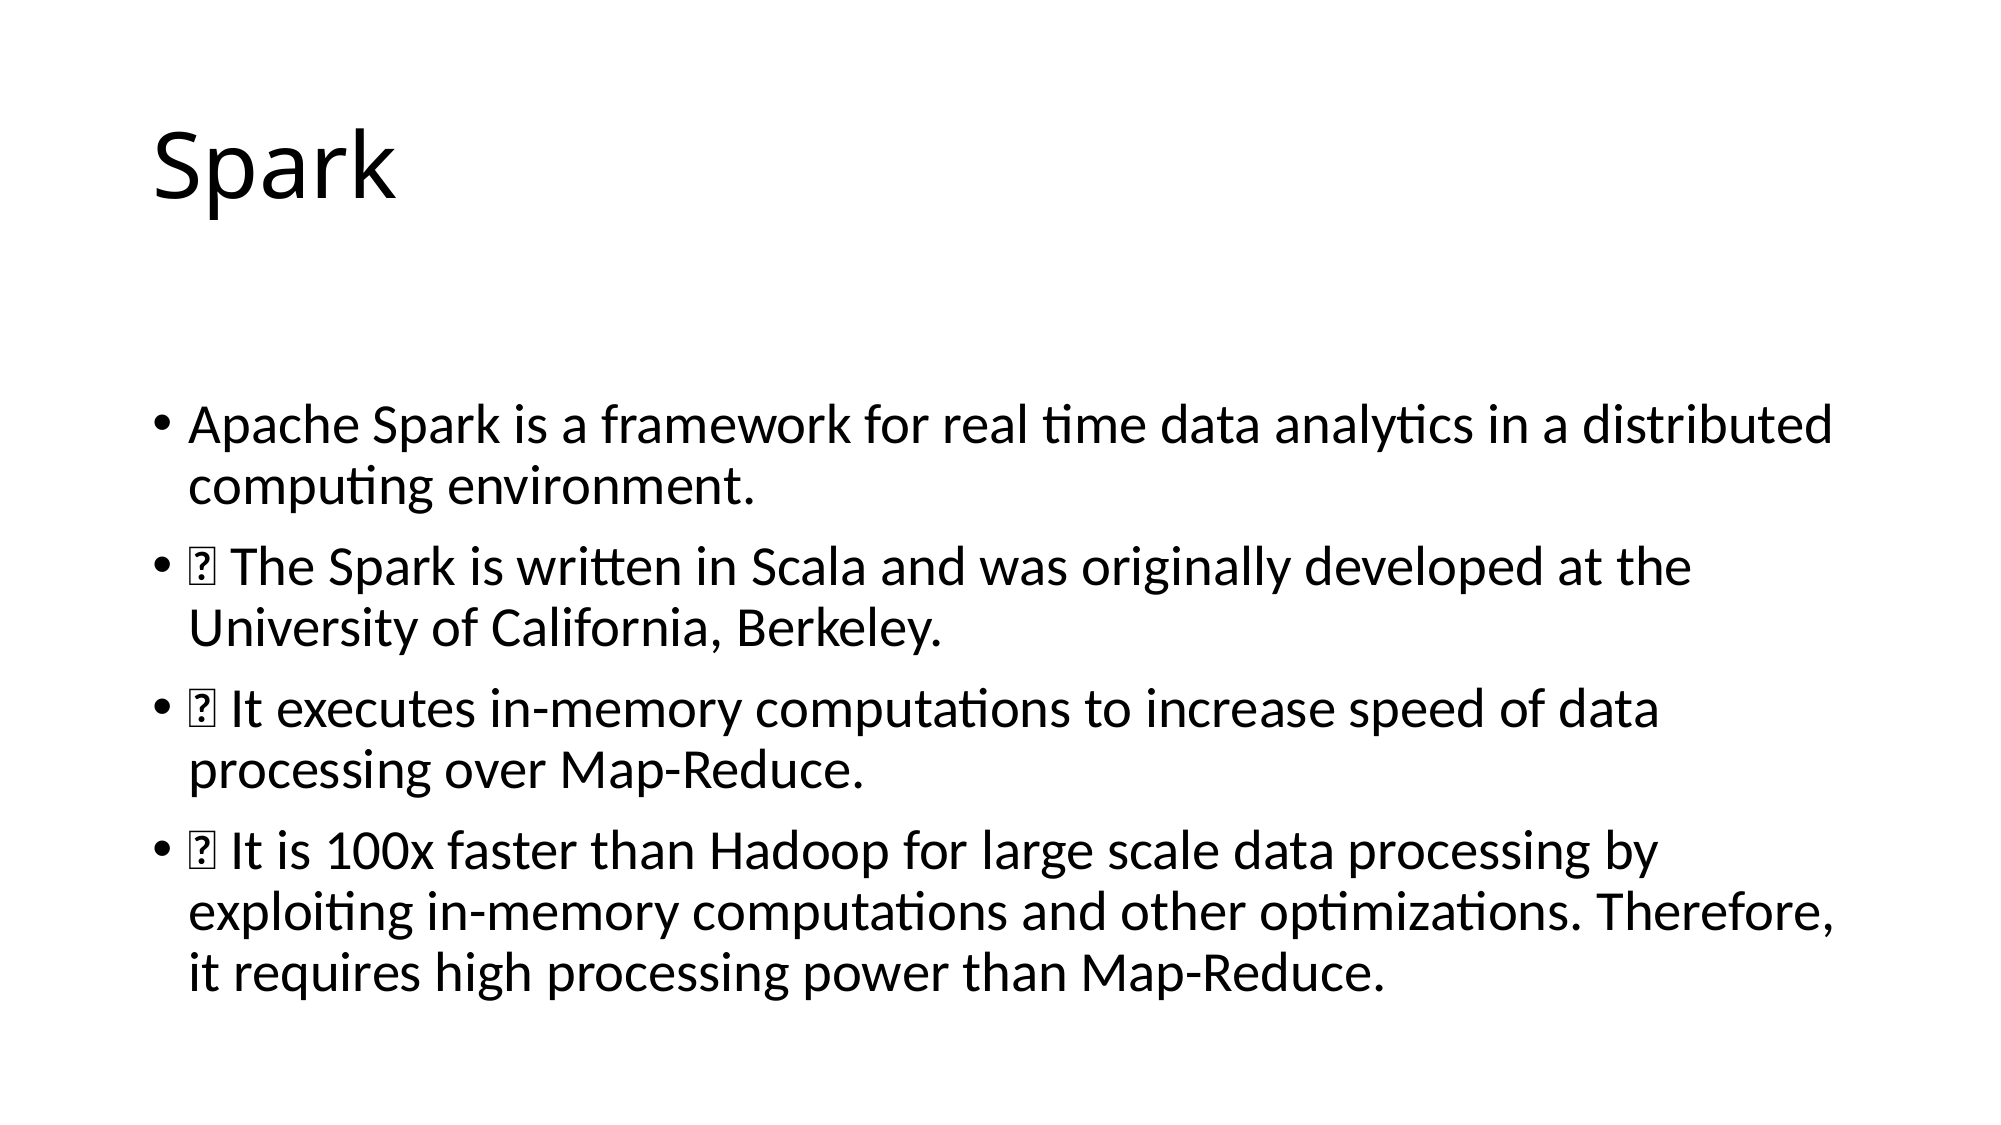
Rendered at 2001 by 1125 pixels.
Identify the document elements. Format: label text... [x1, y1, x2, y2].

title Spark [137, 59, 1863, 278]
list Apache Spark is a framework for real time data analytics in a distributed computing environment.  The Spark is written in Scala and was originally developed at the University of California, Berkeley.  It executes in-memory computations to increase speed of data processing over Map-Reduce.  It is 100x faster than Hadoop for large scale data processing by exploiting in-memory computations and other optimizations. Therefore, it requires high processing power than Map-Reduce. [137, 299, 1863, 1014]
